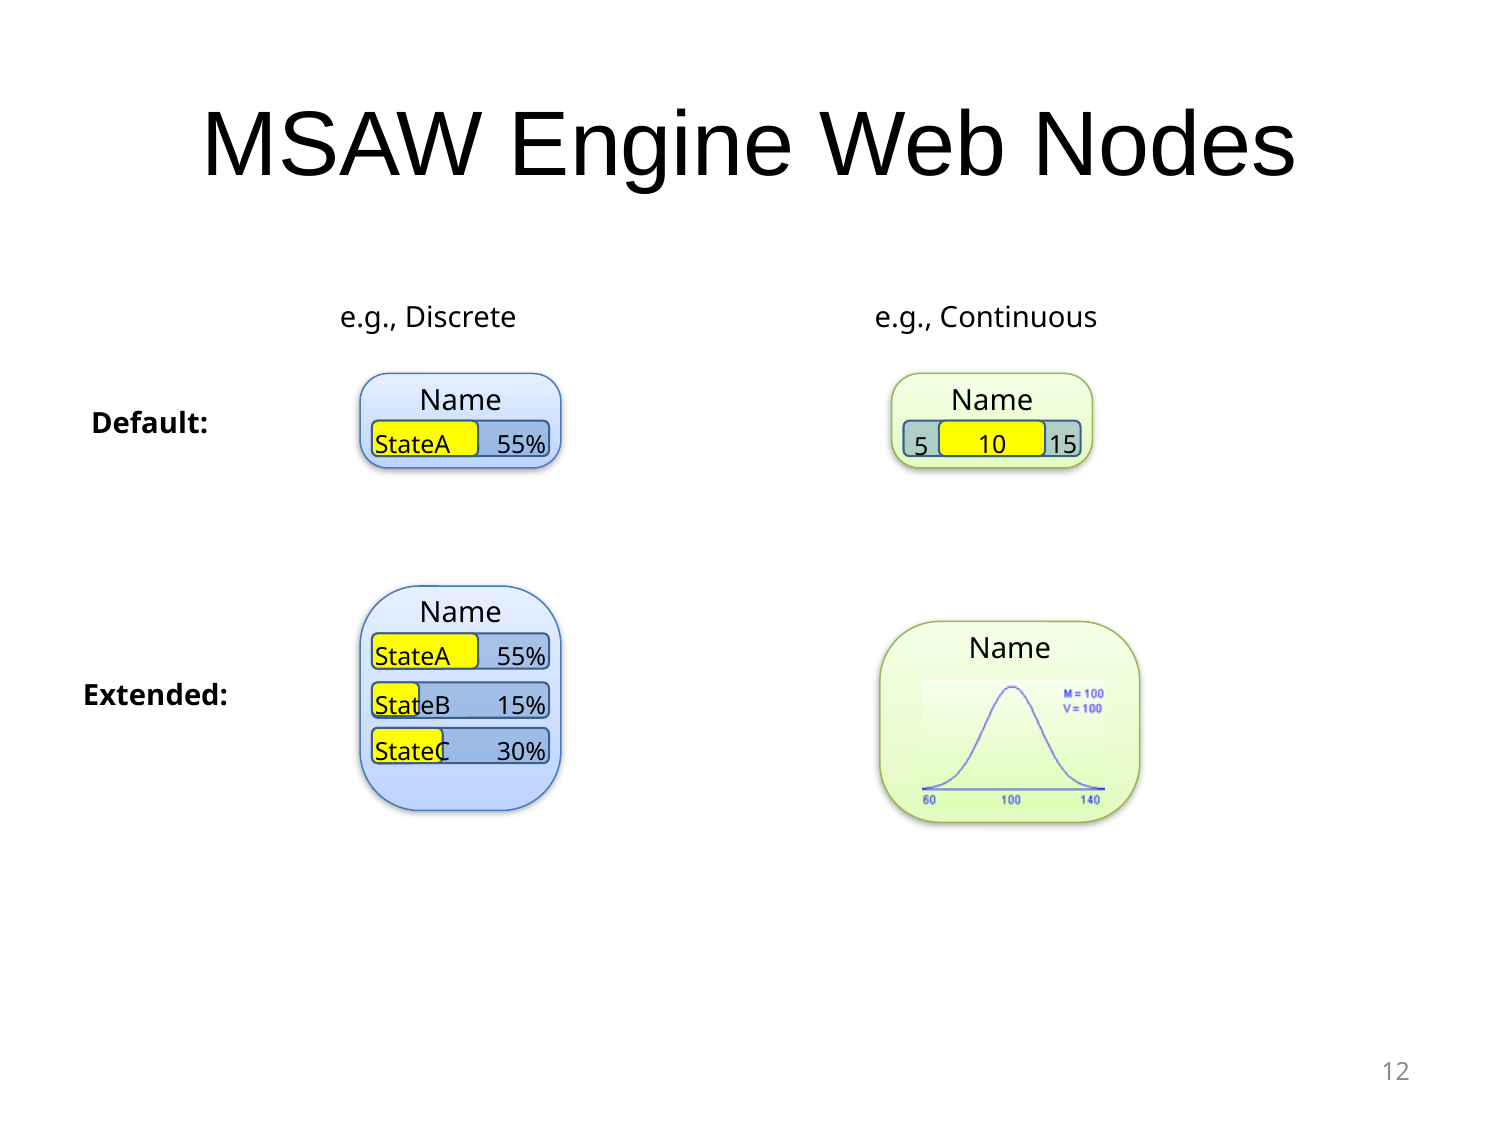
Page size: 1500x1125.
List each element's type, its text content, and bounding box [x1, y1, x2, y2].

text_box Extended: [29, 668, 290, 719]
picture [922, 680, 1105, 811]
text_box e.g., Continuous [856, 290, 1117, 341]
text_box [363, 773, 558, 812]
slide_number 12 [1074, 1042, 1425, 1103]
text_box StateA [360, 420, 561, 466]
text_box e.g., Discrete [324, 290, 585, 411]
text_box StateC [360, 727, 561, 773]
text_box [879, 672, 1141, 824]
text_box Name [891, 373, 1093, 420]
text_box 5 [820, 422, 1022, 468]
text_box Name [360, 586, 561, 633]
text_box [359, 636, 562, 761]
text_box StateB [360, 682, 561, 727]
text_box 15 [962, 420, 1164, 466]
text_box Name [879, 621, 1140, 672]
text_box StateA [360, 633, 561, 679]
title MSAW Engine Web Nodes [75, 45, 1425, 233]
text_box Name [360, 411, 561, 420]
text_box Default: [23, 397, 284, 447]
